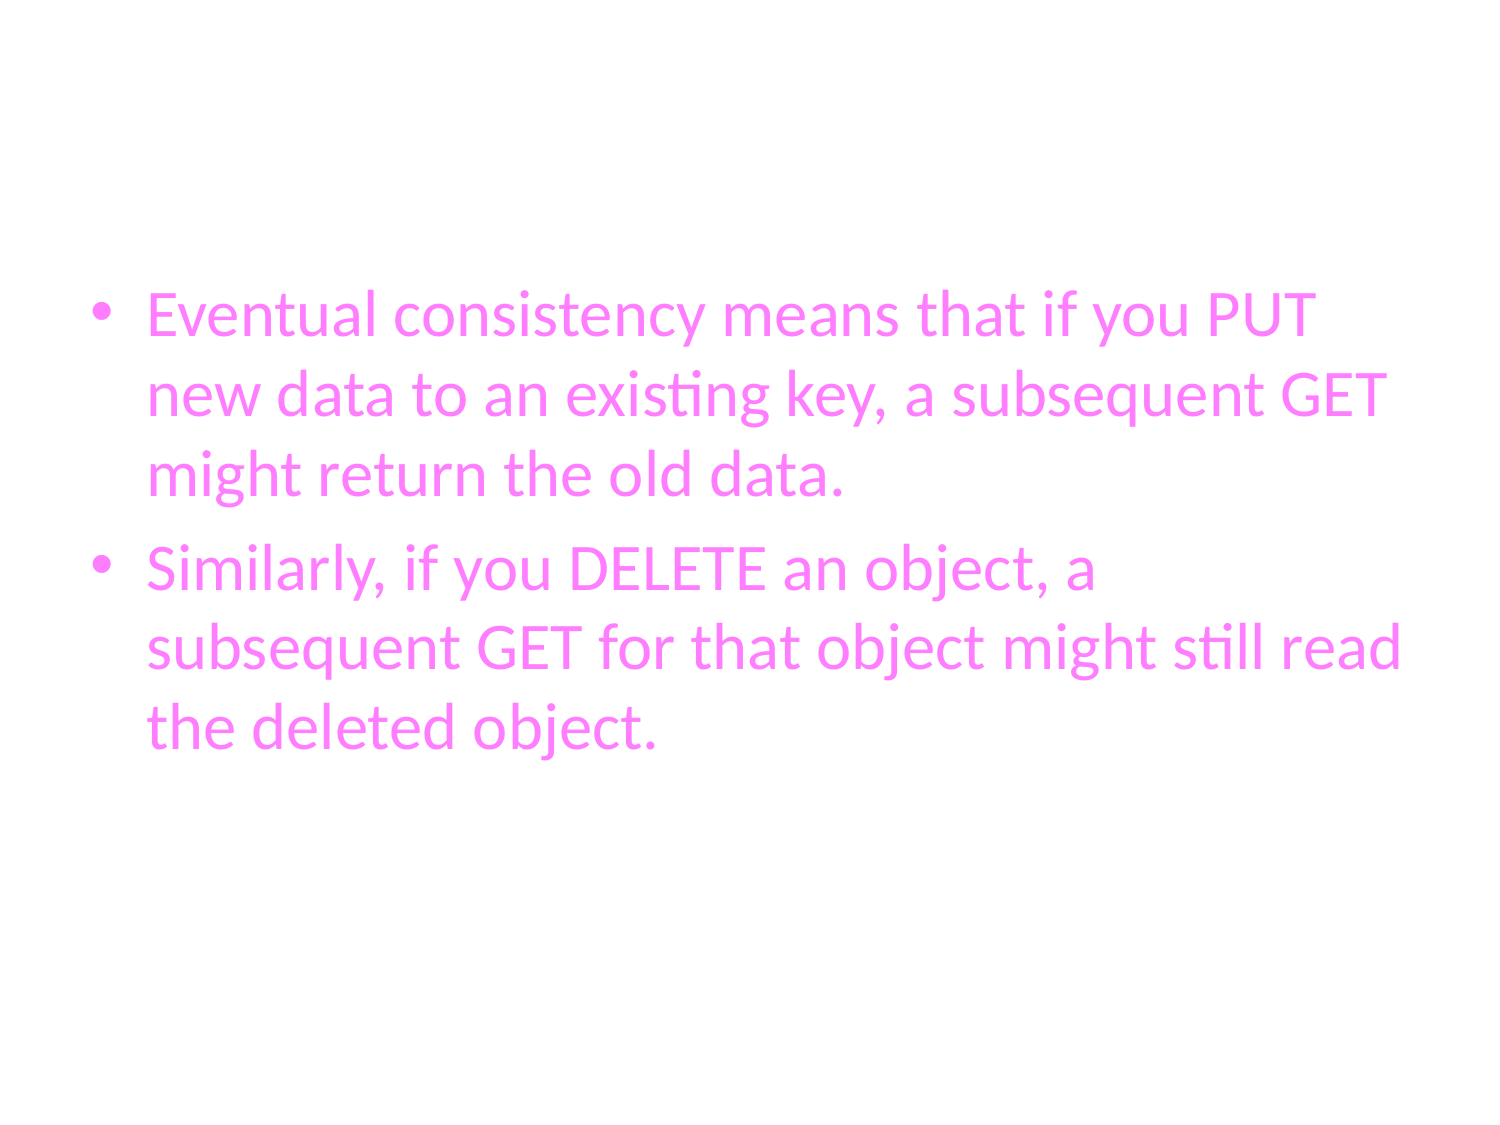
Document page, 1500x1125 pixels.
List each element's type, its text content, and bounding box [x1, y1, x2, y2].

list Eventual consistency means that if you PUT new data to an existing key, a subsequent GET might return the old data. Similarly, if you DELETE an object, a subsequent GET for that object might still read the deleted object. [75, 262, 1425, 1005]
